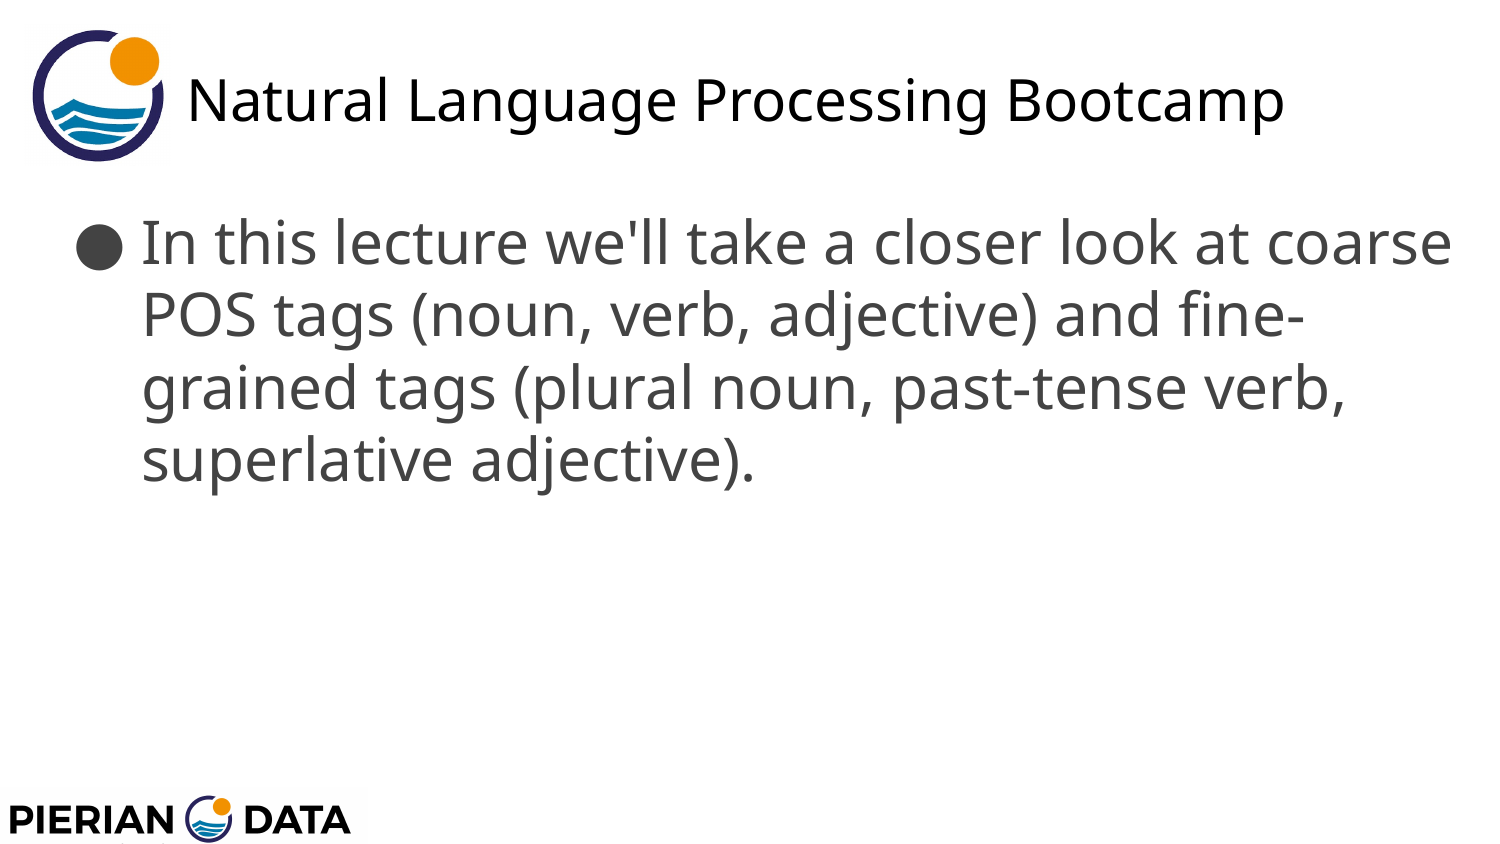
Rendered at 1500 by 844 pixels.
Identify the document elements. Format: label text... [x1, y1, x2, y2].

picture [24, 24, 172, 167]
list In this lecture we'll take a closer look at coarse POS tags (noun, verb, adjective) and fine-grained tags (plural noun, past-tense verb, superlative adjective). [51, 189, 1476, 750]
picture [0, 787, 368, 844]
title Natural Language Processing Bootcamp [176, 48, 1449, 143]
